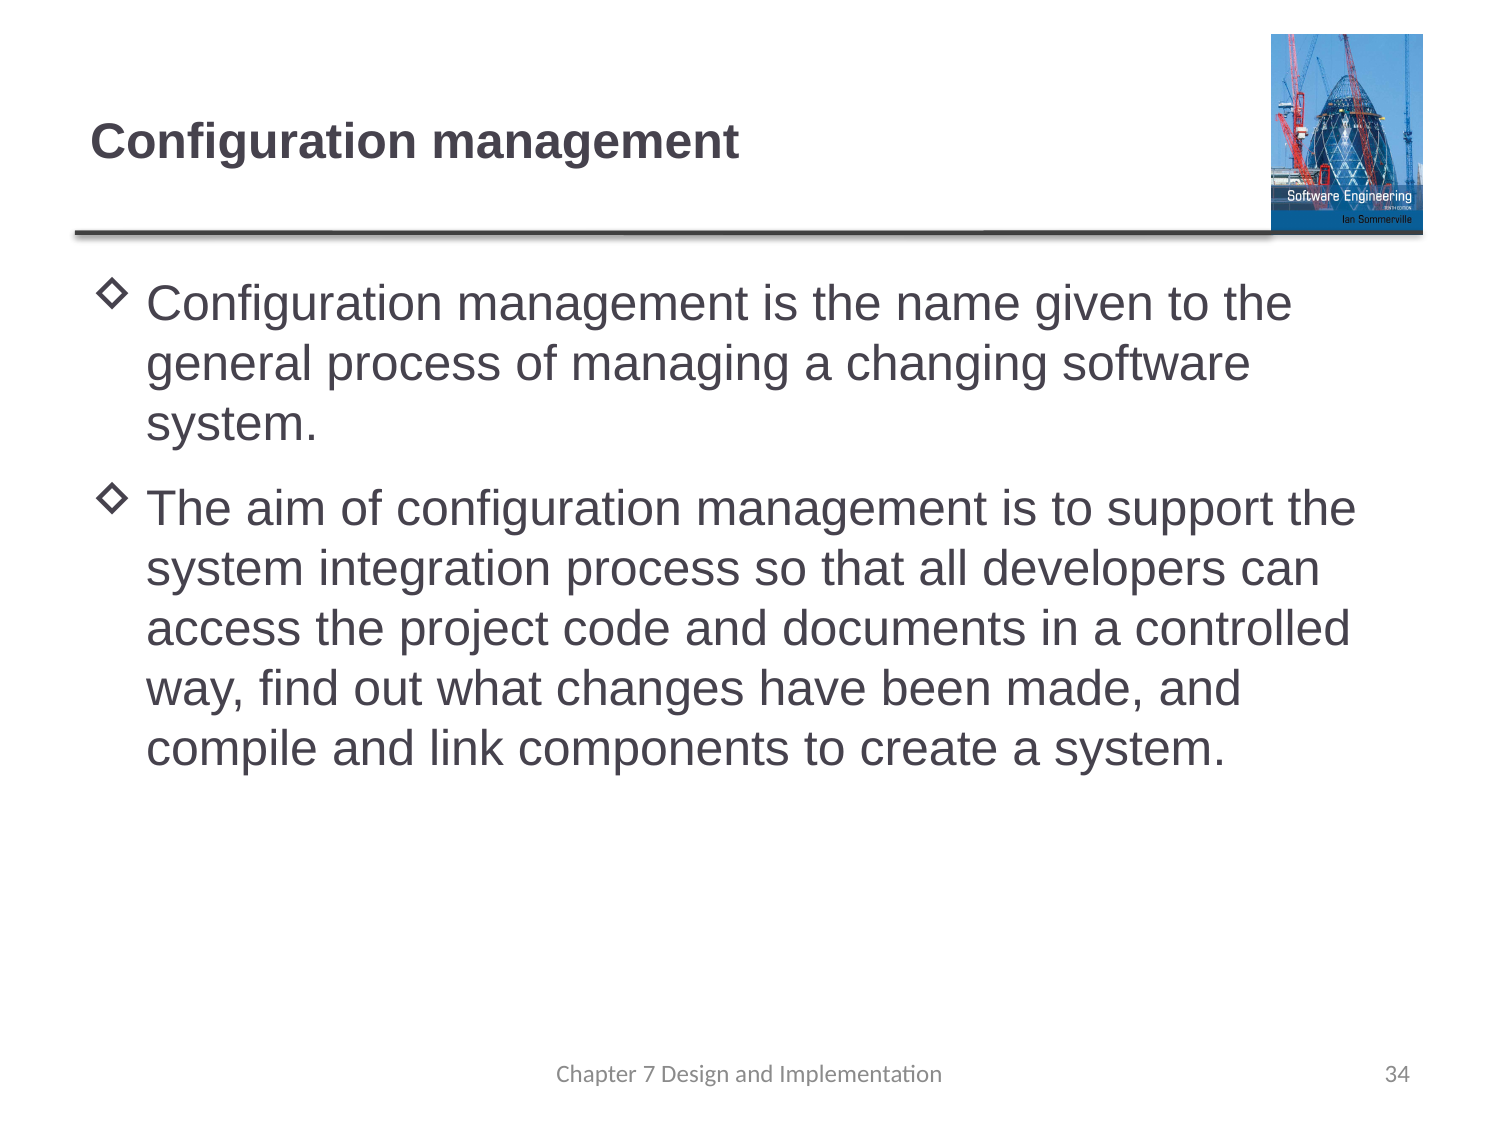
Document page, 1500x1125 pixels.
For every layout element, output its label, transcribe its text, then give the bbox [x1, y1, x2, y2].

list Configuration management is the name given to the general process of managing a changing software system. The aim of configuration management is to support the system integration process so that all developers can access the project code and documents in a controlled way, find out what changes have been made, and compile and link components to create a system. [75, 262, 1425, 1005]
slide_number 34 [1074, 1042, 1425, 1103]
picture [1271, 34, 1423, 230]
footer Chapter 7 Design and Implementation [512, 1042, 988, 1103]
title Configuration management [74, 44, 1272, 233]
